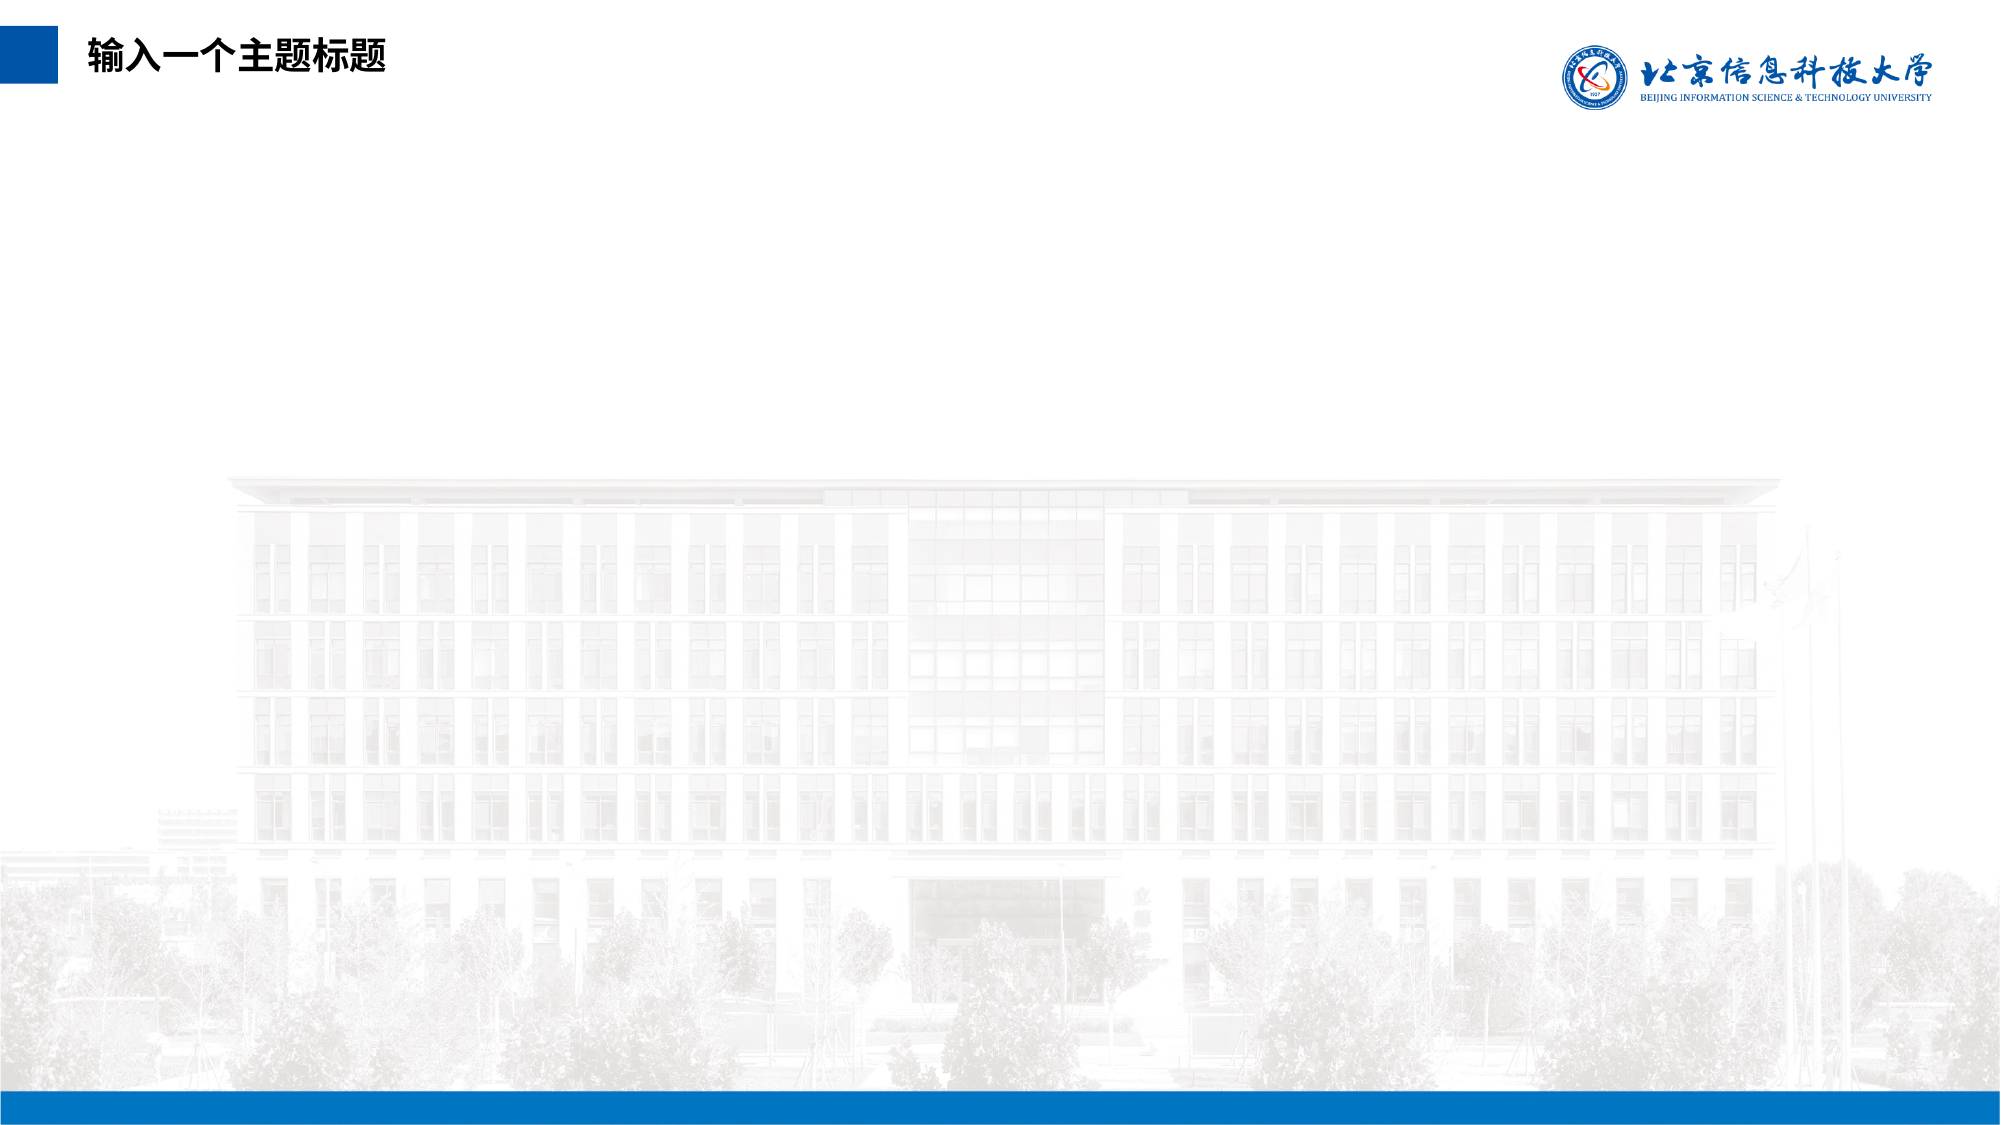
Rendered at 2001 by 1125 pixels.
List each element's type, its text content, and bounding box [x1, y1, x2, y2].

picture [0, 0, 2000, 1125]
text_box 输入一个主题标题 [72, 24, 403, 85]
